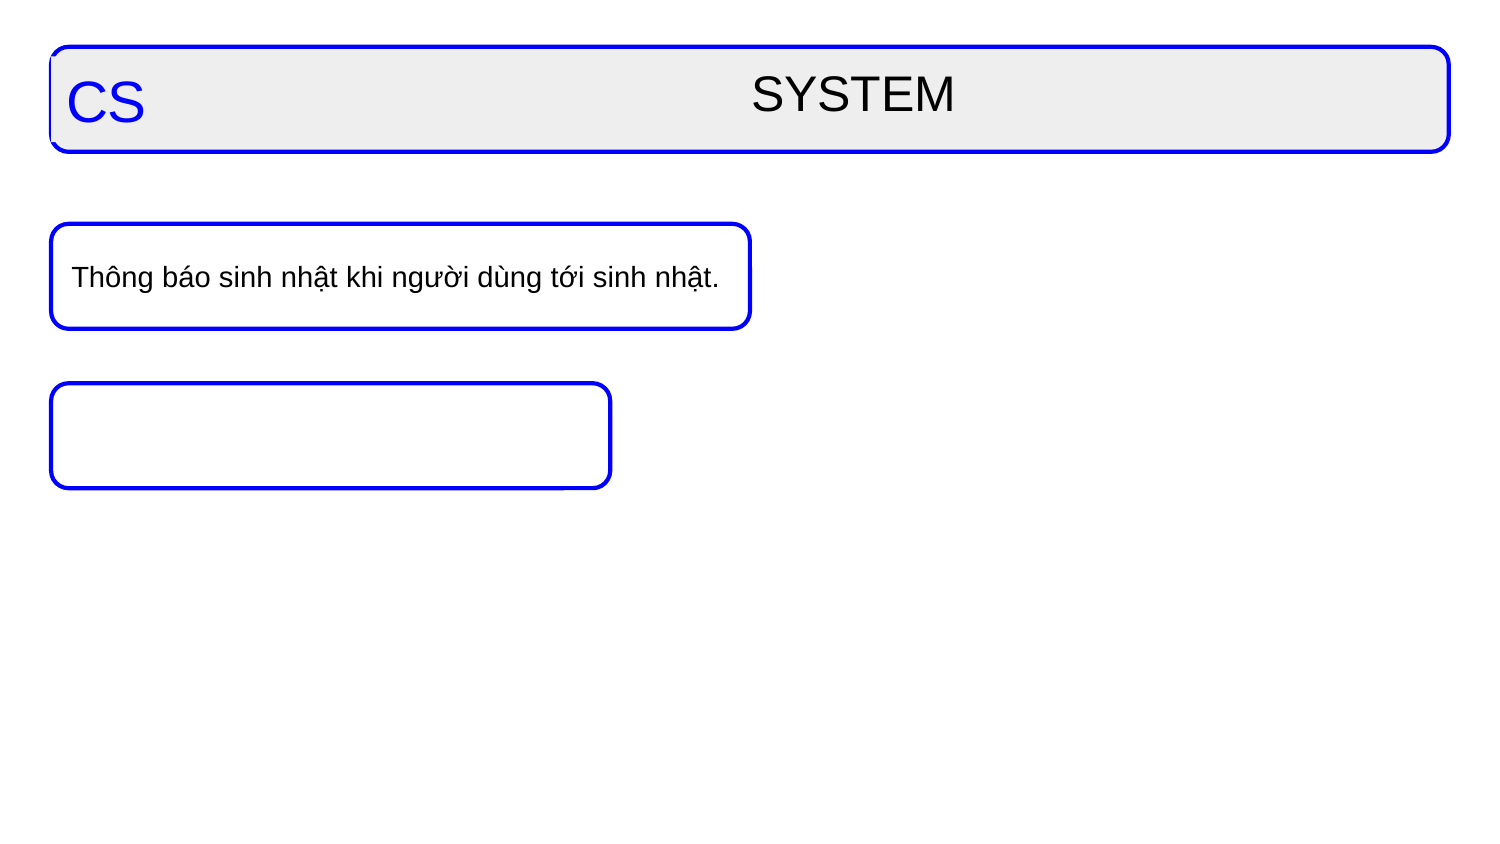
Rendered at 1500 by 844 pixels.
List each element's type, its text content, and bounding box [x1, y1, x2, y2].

text_box Thông báo sinh nhật khi người dùng tới sinh nhật. [51, 223, 750, 329]
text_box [50, 46, 1450, 153]
text_box [51, 383, 611, 489]
